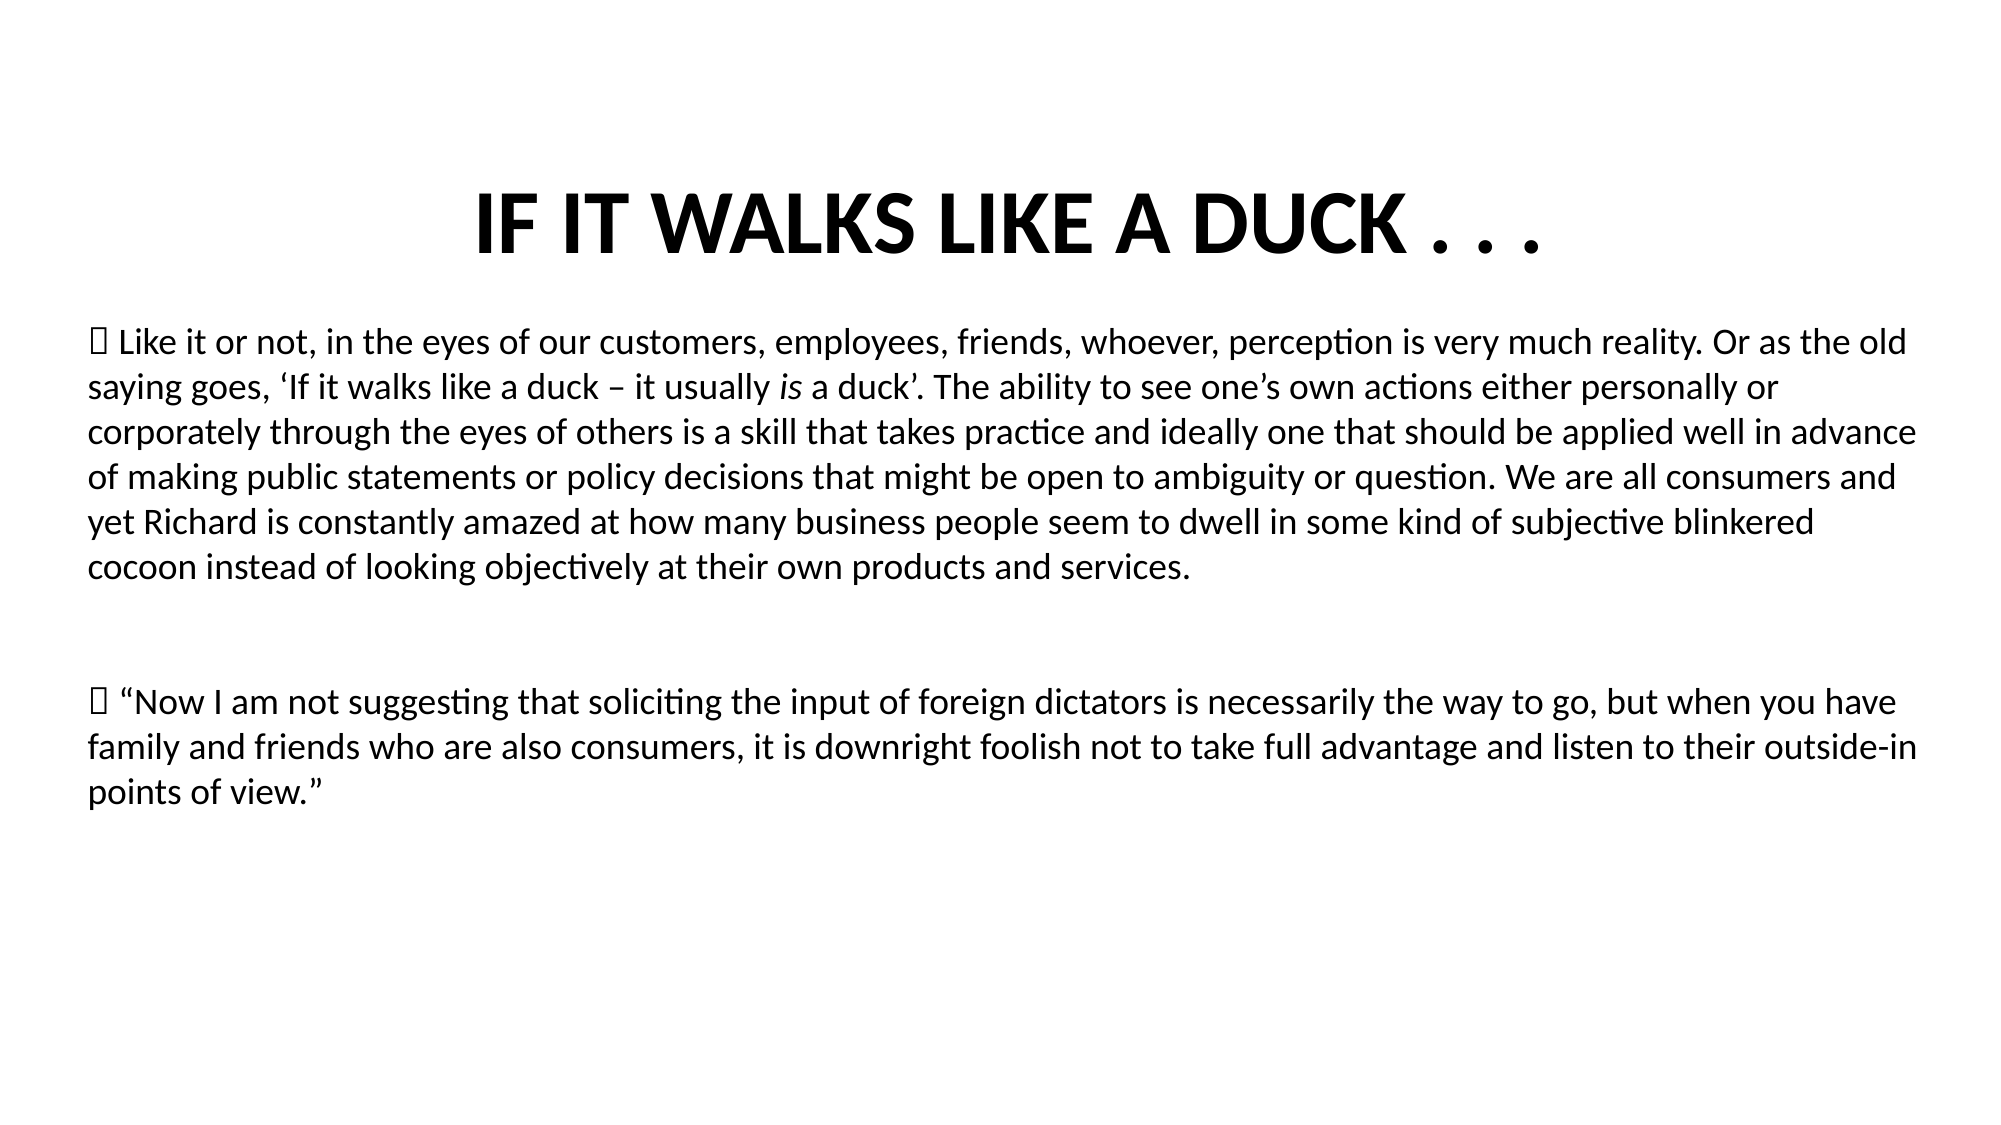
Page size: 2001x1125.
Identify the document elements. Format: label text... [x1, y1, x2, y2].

text_box IF IT WALKS LIKE A DUCK . . .  Like it or not, in the eyes of our customers, employees, friends, whoever, perception is very much reality. Or as the old saying goes, ‘If it walks like a duck – it usually is a duck’. The ability to see one’s own actions either personally or corporately through the eyes of others is a skill that takes practice and ideally one that should be applied well in advance of making public statements or policy decisions that might be open to ambiguity or question. We are all consumers and yet Richard is constantly amazed at how many business people seem to dwell in some kind of subjective blinkered cocoon instead of looking objectively at their own products and services.  “Now I am not suggesting that soliciting the input of foreign dictators is necessarily the way to go, but when you have family and friends who are also consumers, it is downright foolish not to take full advantage and listen to their outside-in points of view.” [72, 154, 1946, 820]
